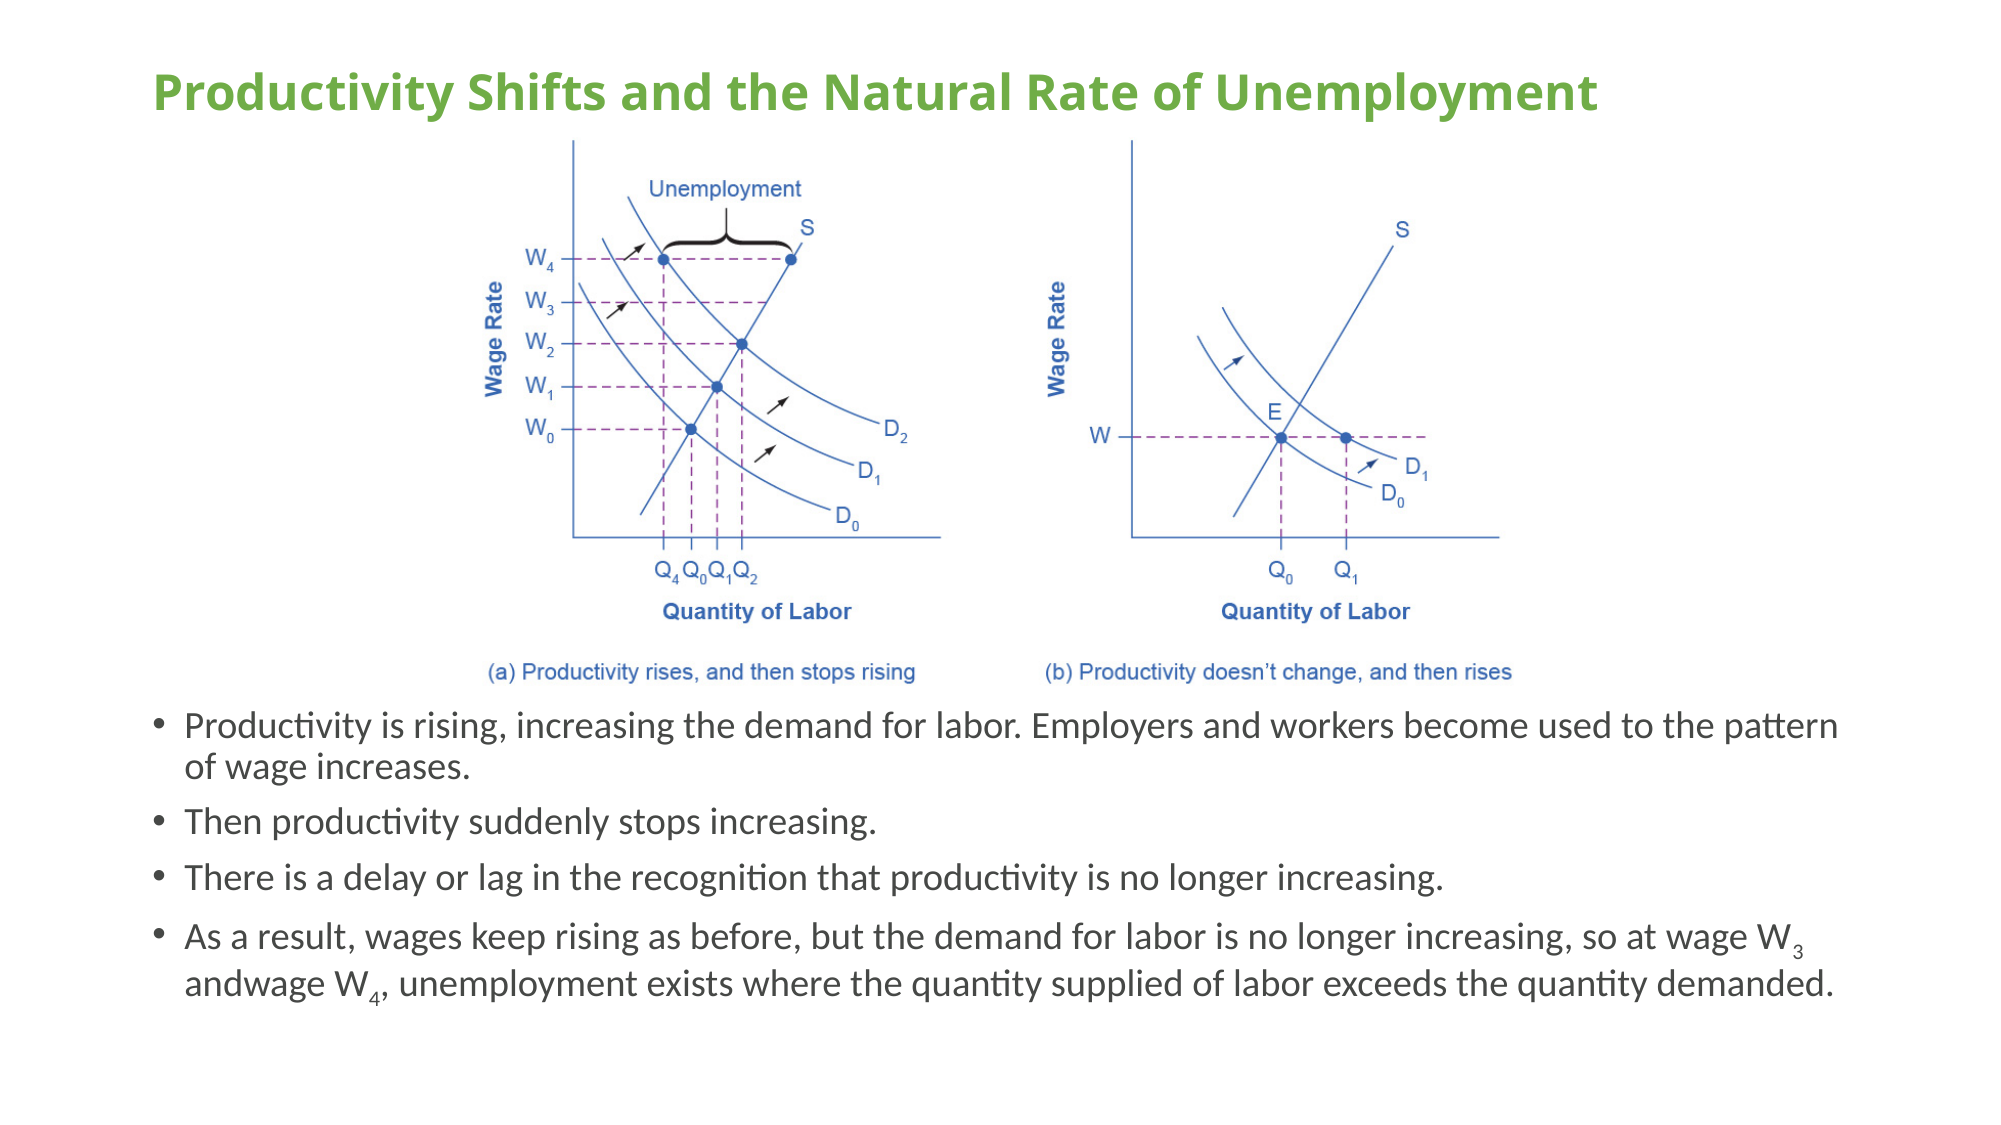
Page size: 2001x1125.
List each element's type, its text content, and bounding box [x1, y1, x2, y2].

list Productivity is rising, increasing the demand for labor. Employers and workers become used to the pattern of wage increases. Then productivity suddenly stops increasing. There is a delay or lag in the recognition that productivity is no longer increasing. As a result, wages keep rising as before, but the demand for labor is no longer increasing, so at wage W3 andwage W4, unemployment exists where the quantity supplied of labor exceeds the quantity demanded. [137, 697, 1863, 1055]
picture [335, 129, 1665, 698]
title Productivity Shifts and the Natural Rate of Unemployment [137, 59, 1863, 130]
